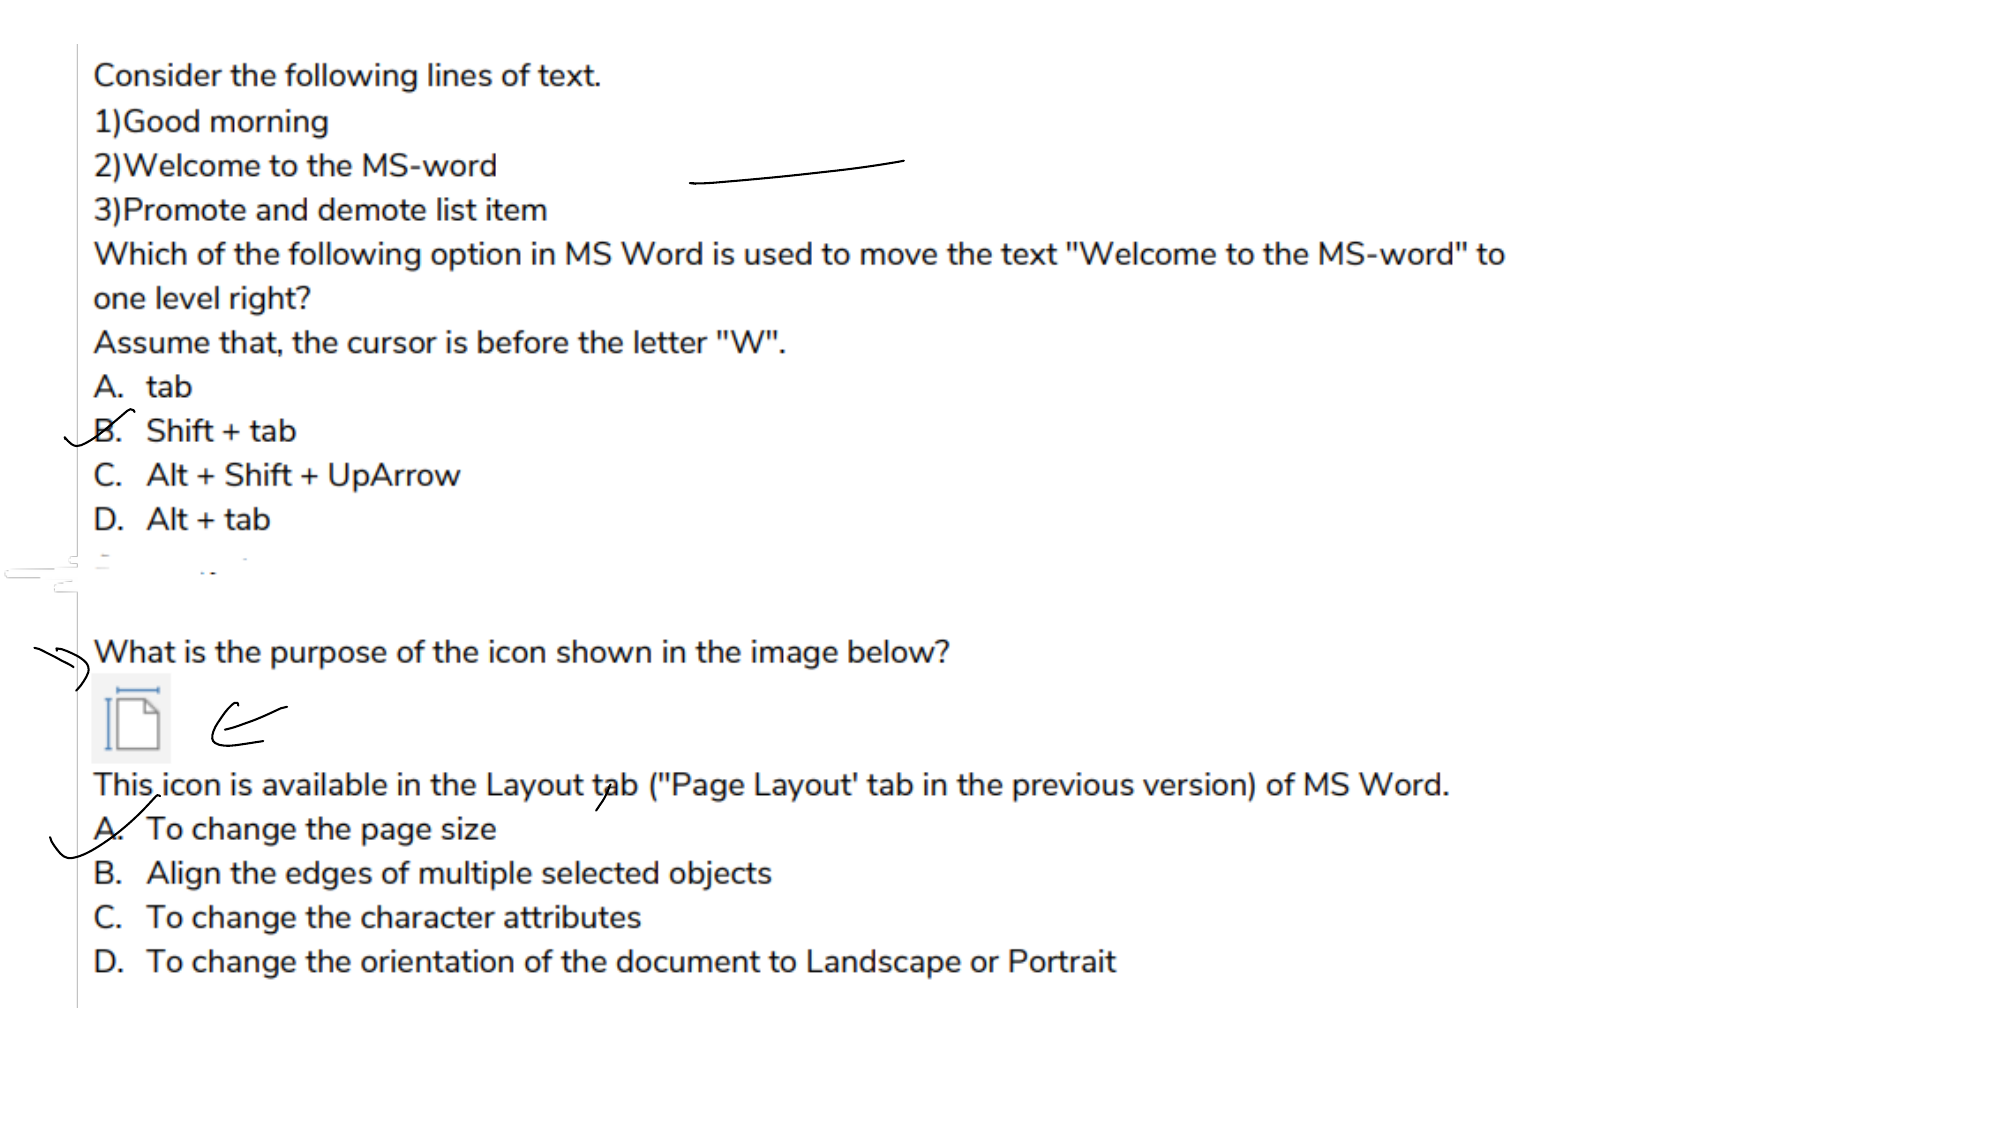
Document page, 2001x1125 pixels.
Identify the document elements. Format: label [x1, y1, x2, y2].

picture [0, 44, 1555, 1008]
